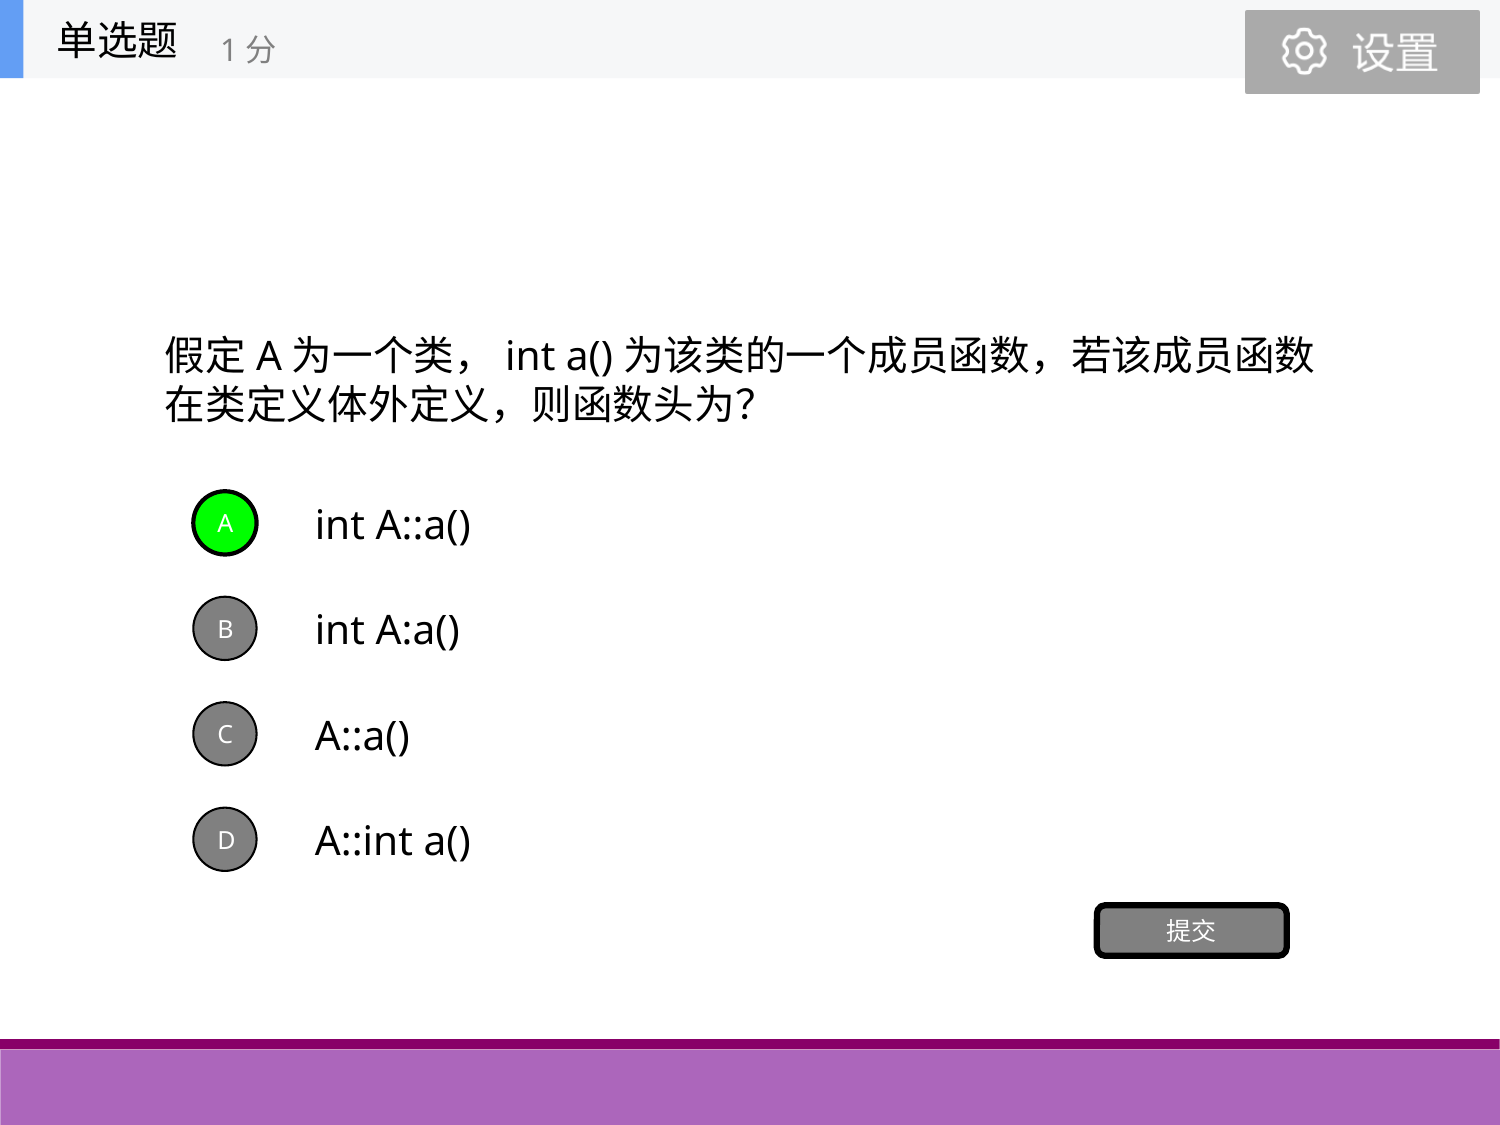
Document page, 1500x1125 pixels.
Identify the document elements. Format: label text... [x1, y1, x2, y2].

text_box A [191, 489, 259, 557]
text_box 提交 [1094, 903, 1289, 958]
text_box A::a() [299, 694, 1350, 774]
text_box int A::a() [299, 483, 1350, 563]
picture [1245, 10, 1480, 94]
text_box B [191, 594, 259, 663]
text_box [0, 0, 1500, 81]
text_box 假定A为一个类，int a()为该类的一个成员函数，若该成员函数在类定义体外定义，则函数头为？ [149, 277, 1350, 481]
text_box C [191, 700, 259, 768]
text_box A::int a() [299, 799, 1350, 879]
text_box int A:a() [299, 588, 1350, 668]
text_box D [191, 805, 259, 874]
